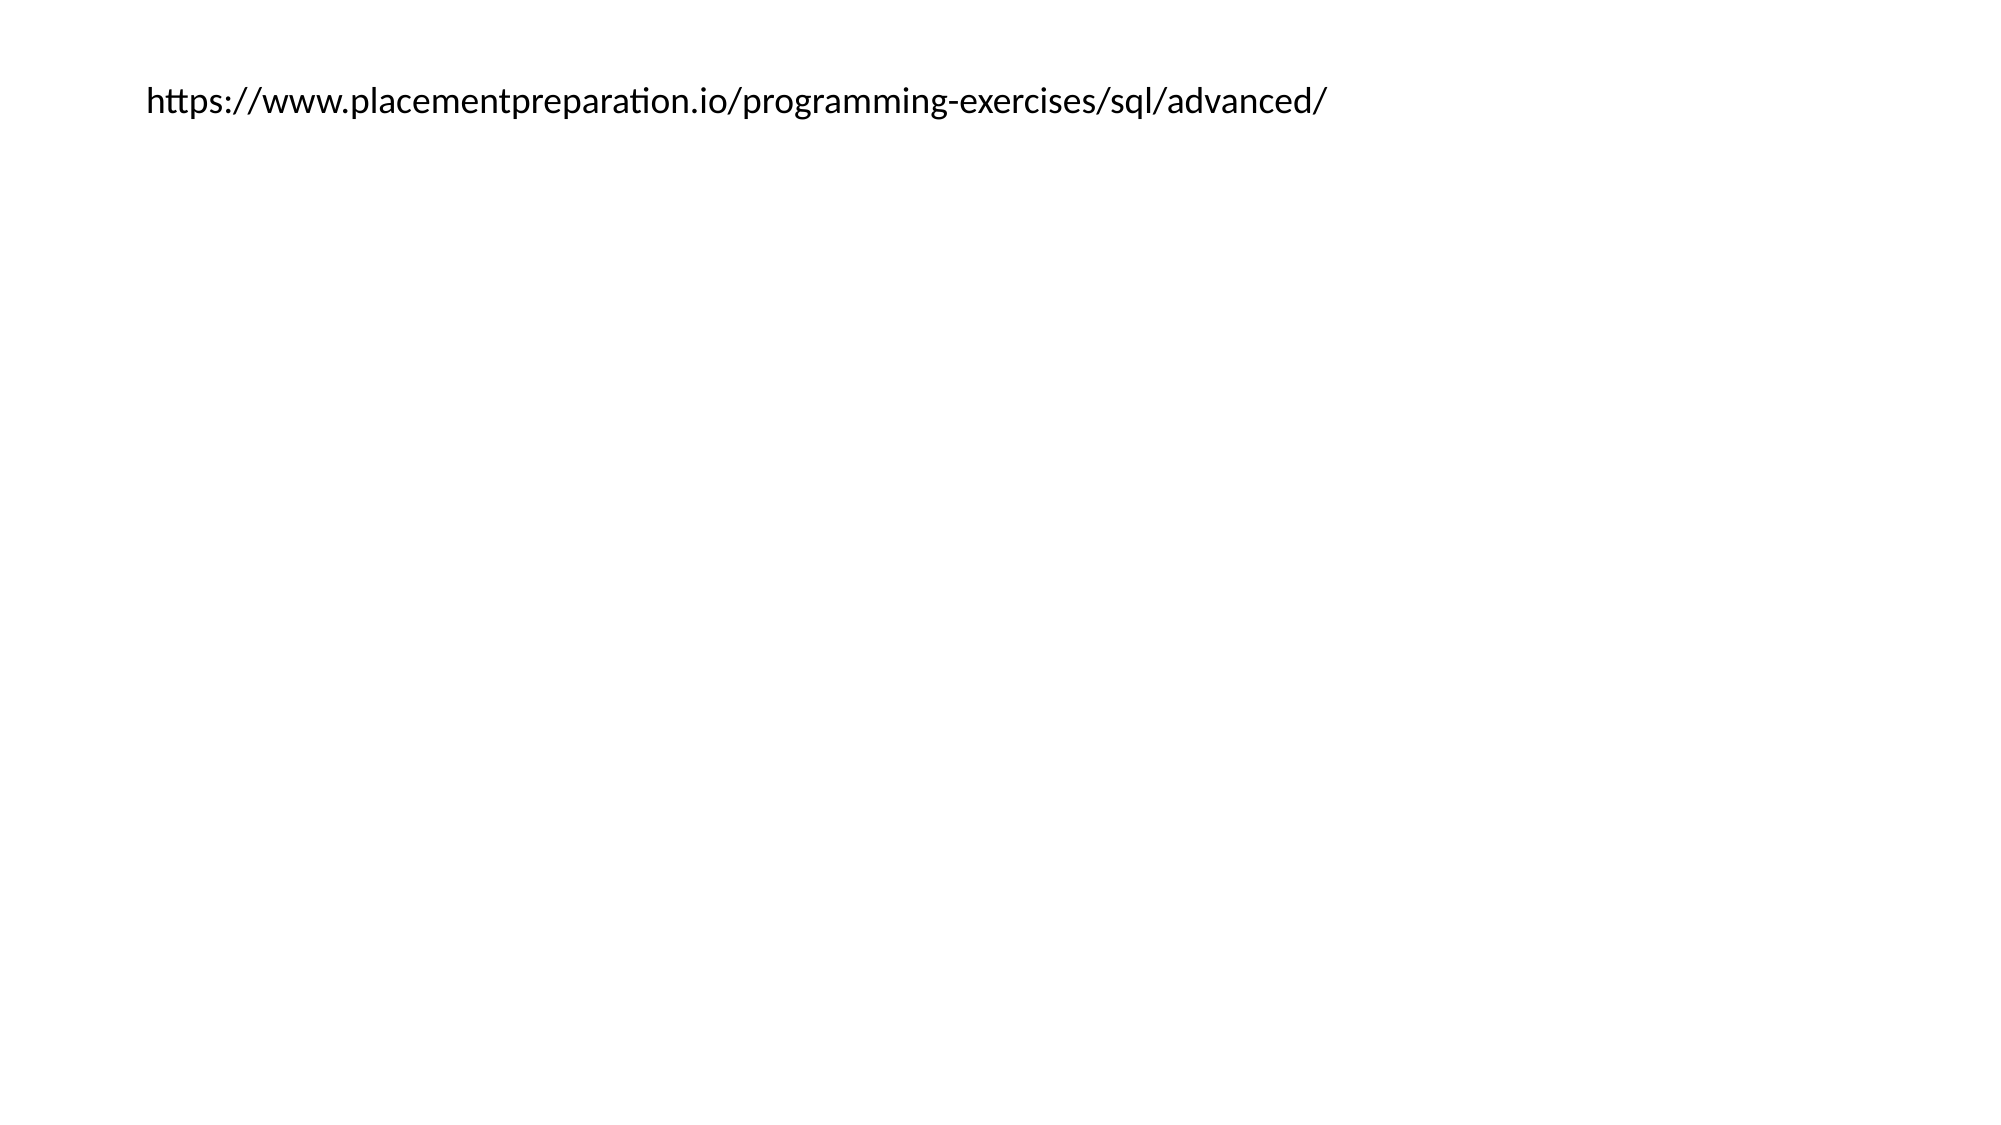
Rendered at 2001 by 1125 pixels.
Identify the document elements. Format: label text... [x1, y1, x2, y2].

text_box https://www.placementpreparation.io/programming-exercises/sql/advanced/ [131, 69, 1640, 129]
